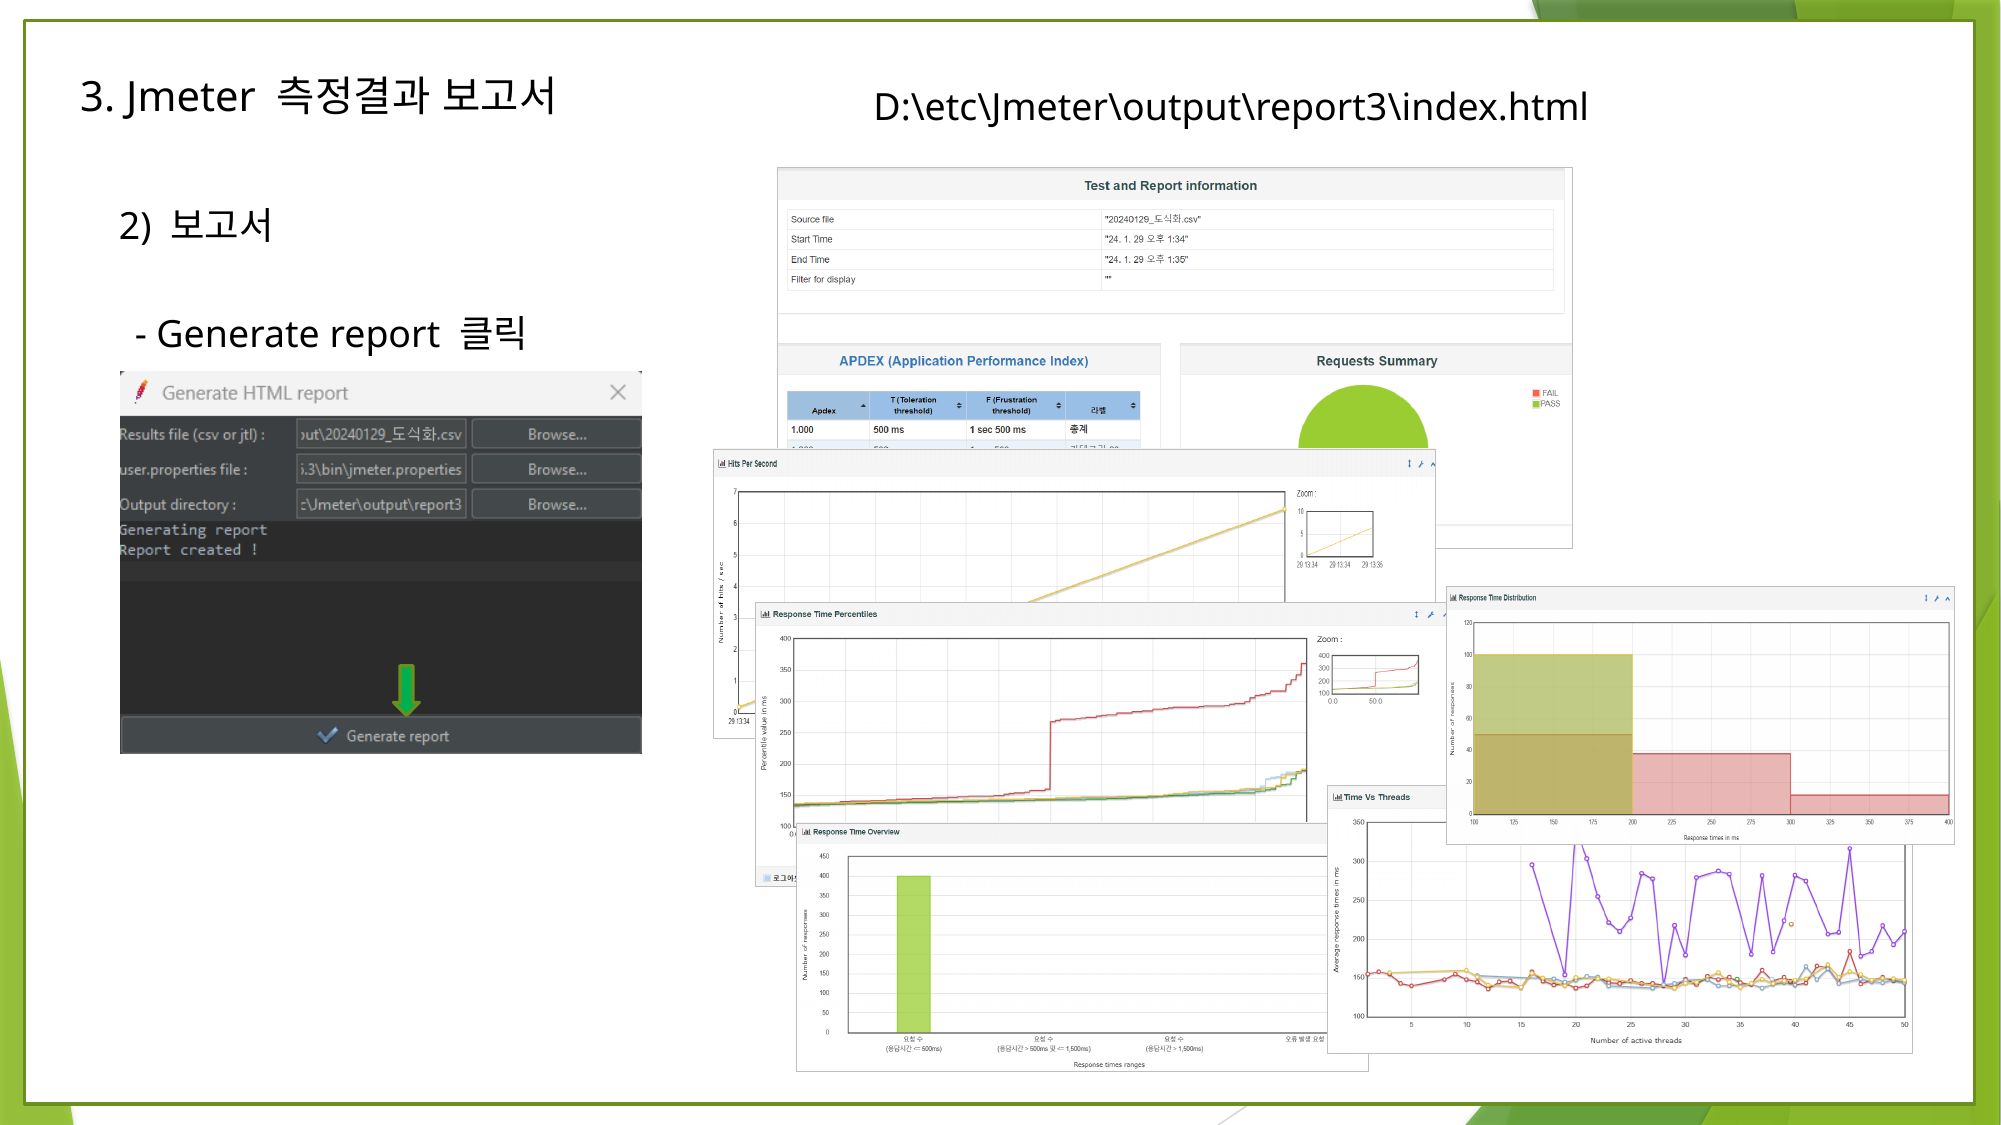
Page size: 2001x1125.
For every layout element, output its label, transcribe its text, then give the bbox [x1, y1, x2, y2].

text_box [23, 19, 1976, 1106]
text_box 2) 보고서 [104, 194, 300, 255]
picture [713, 166, 1956, 1073]
picture [119, 370, 642, 755]
text_box D:\etc\Jmeter\output\report3\index.html [858, 75, 1615, 135]
text_box - Generate report 클릭 [119, 302, 543, 363]
title 3. Jmeter 측정결과 보고서 [65, 62, 928, 140]
